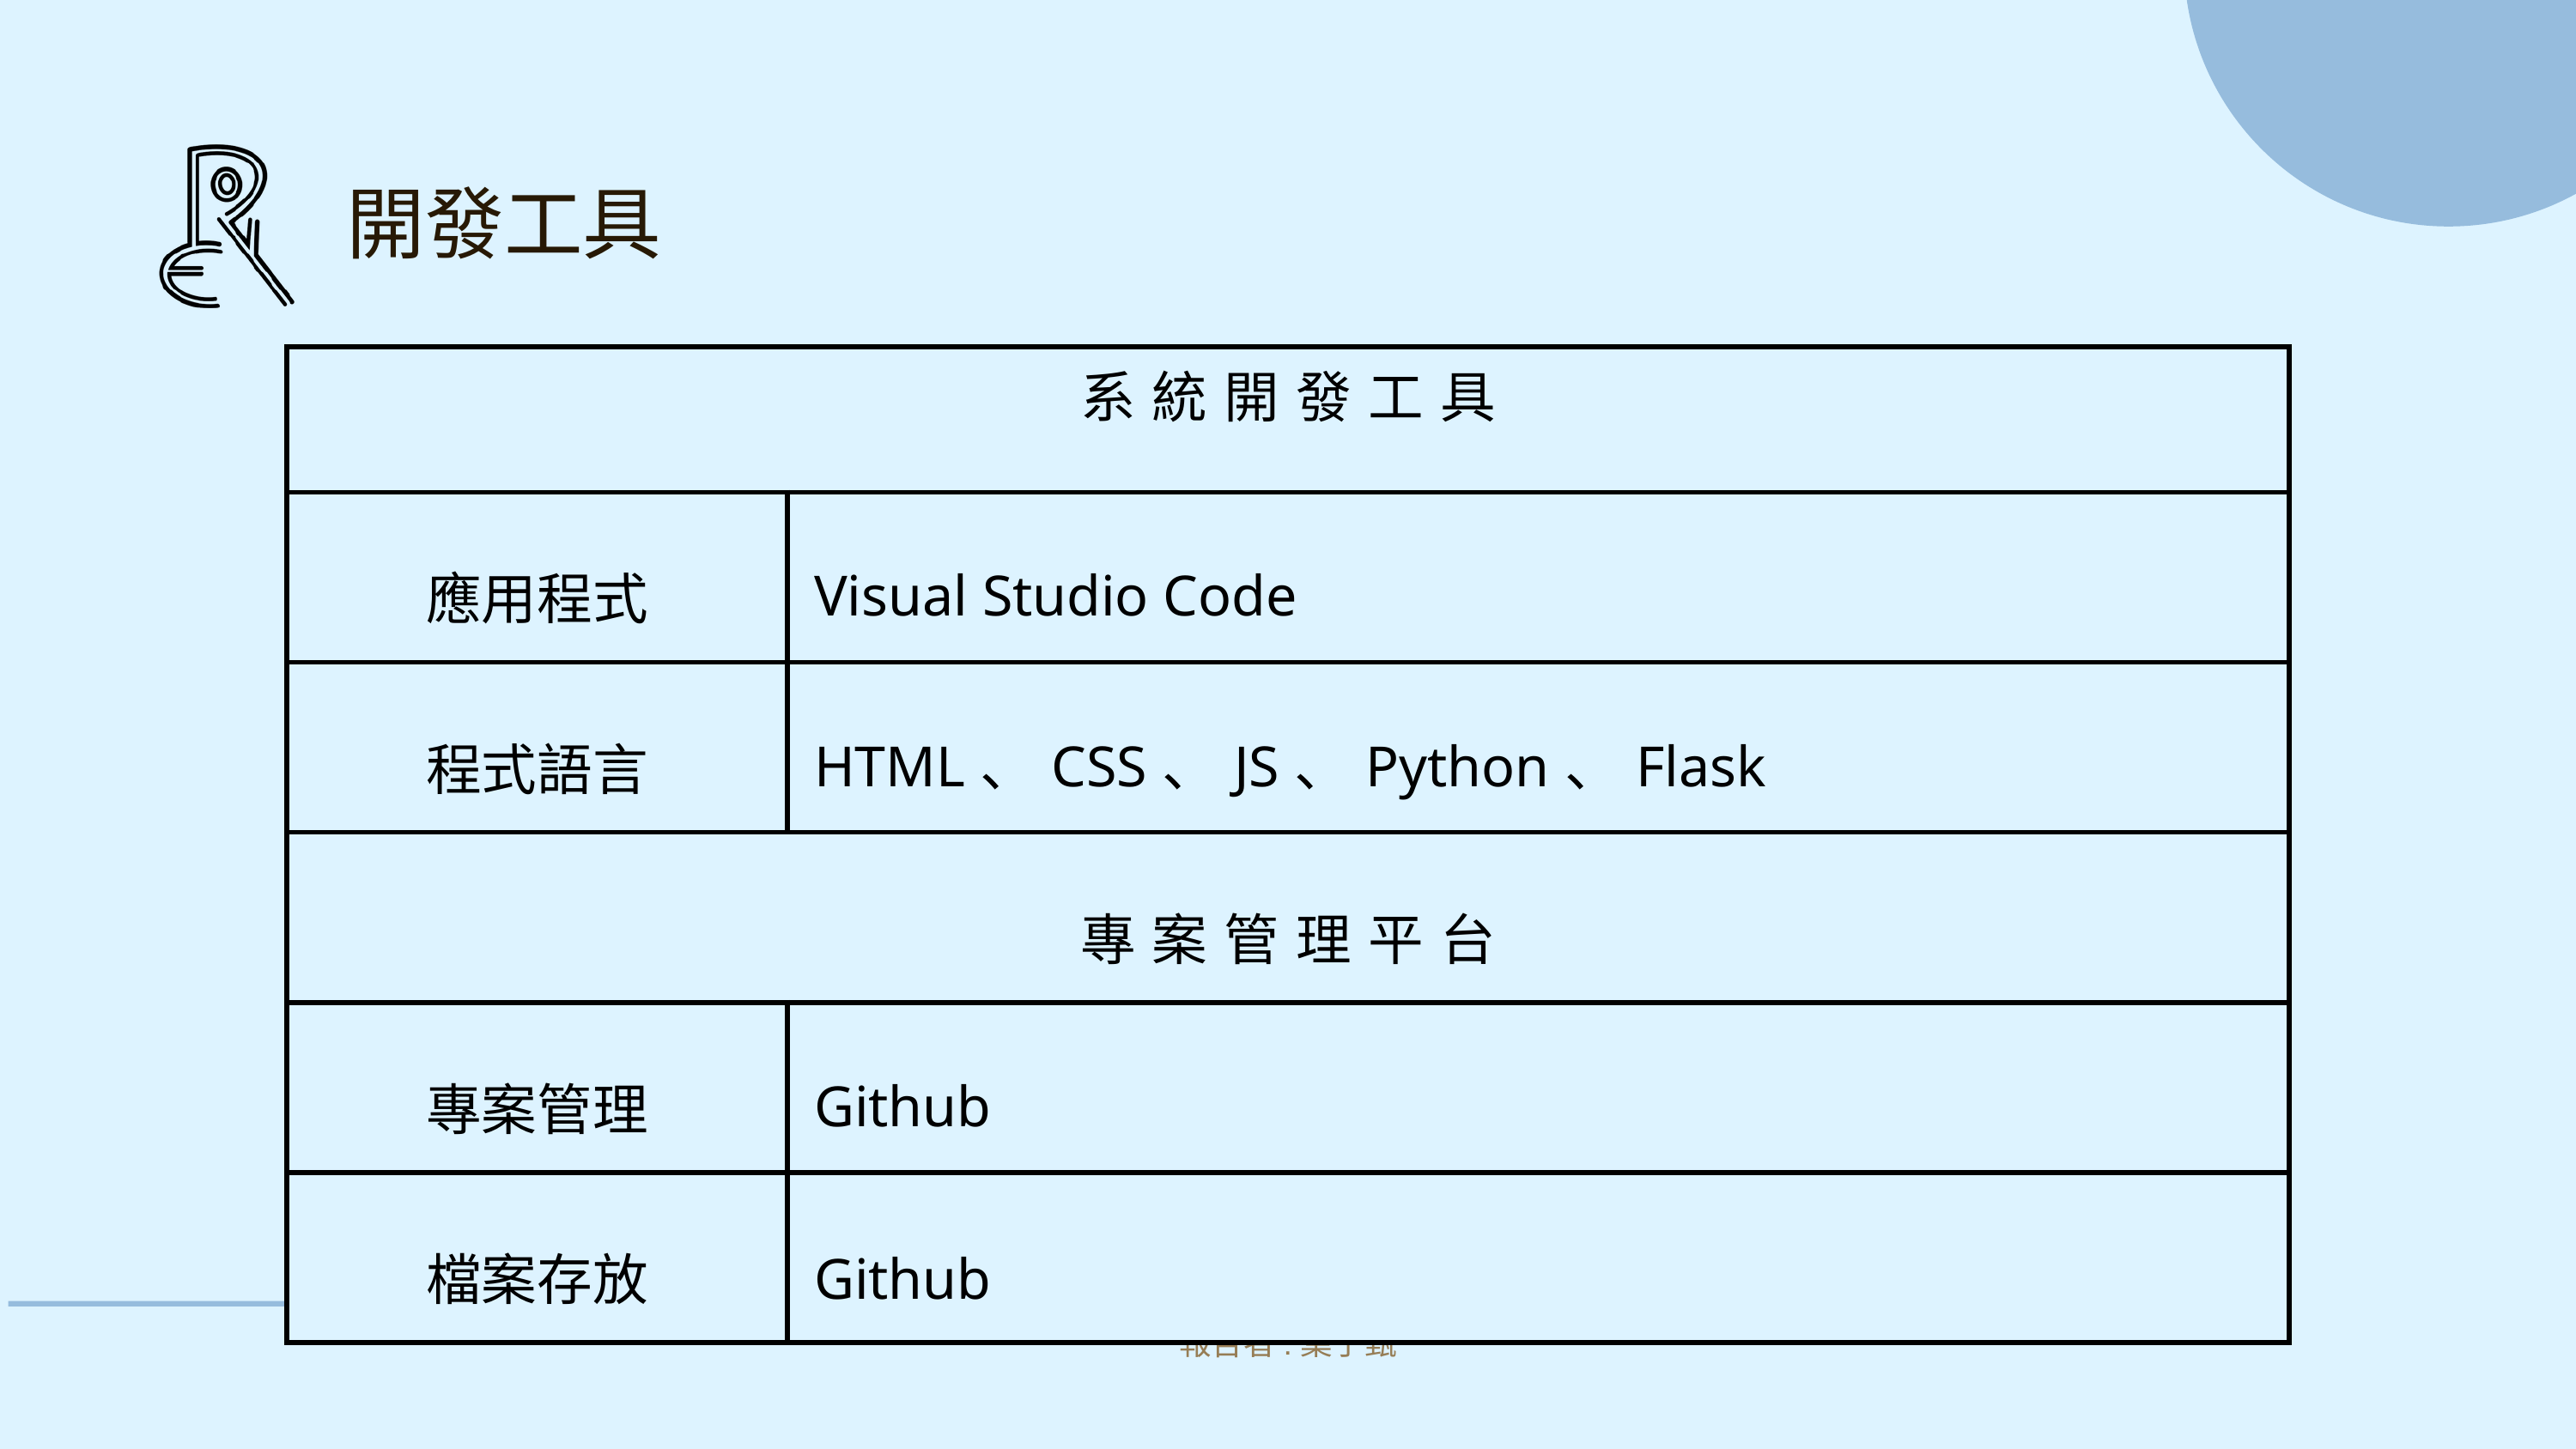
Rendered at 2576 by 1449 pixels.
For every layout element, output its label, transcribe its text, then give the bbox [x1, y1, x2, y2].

table_cell 專案管理平台 [289, 834, 2287, 1000]
table_cell HTML、CSS、JS、Python、Flask [790, 664, 2287, 830]
table_cell Github [790, 1175, 2287, 1340]
table_cell 應用程式 [289, 494, 785, 660]
text_box 11 報告者:葉于甄 [822, 1345, 1754, 1362]
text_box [2184, 0, 2576, 227]
text_box [144, 144, 308, 308]
table_cell 檔案存放 [289, 1175, 785, 1340]
table_cell Visual Studio Code [790, 494, 2287, 660]
table_header 系統開發工具 [289, 349, 2287, 490]
table_cell Github [790, 1005, 2287, 1170]
text_box 開發工具 [346, 173, 948, 269]
table_cell 專案管理 [289, 1005, 785, 1170]
table_cell 程式語言 [289, 664, 785, 830]
